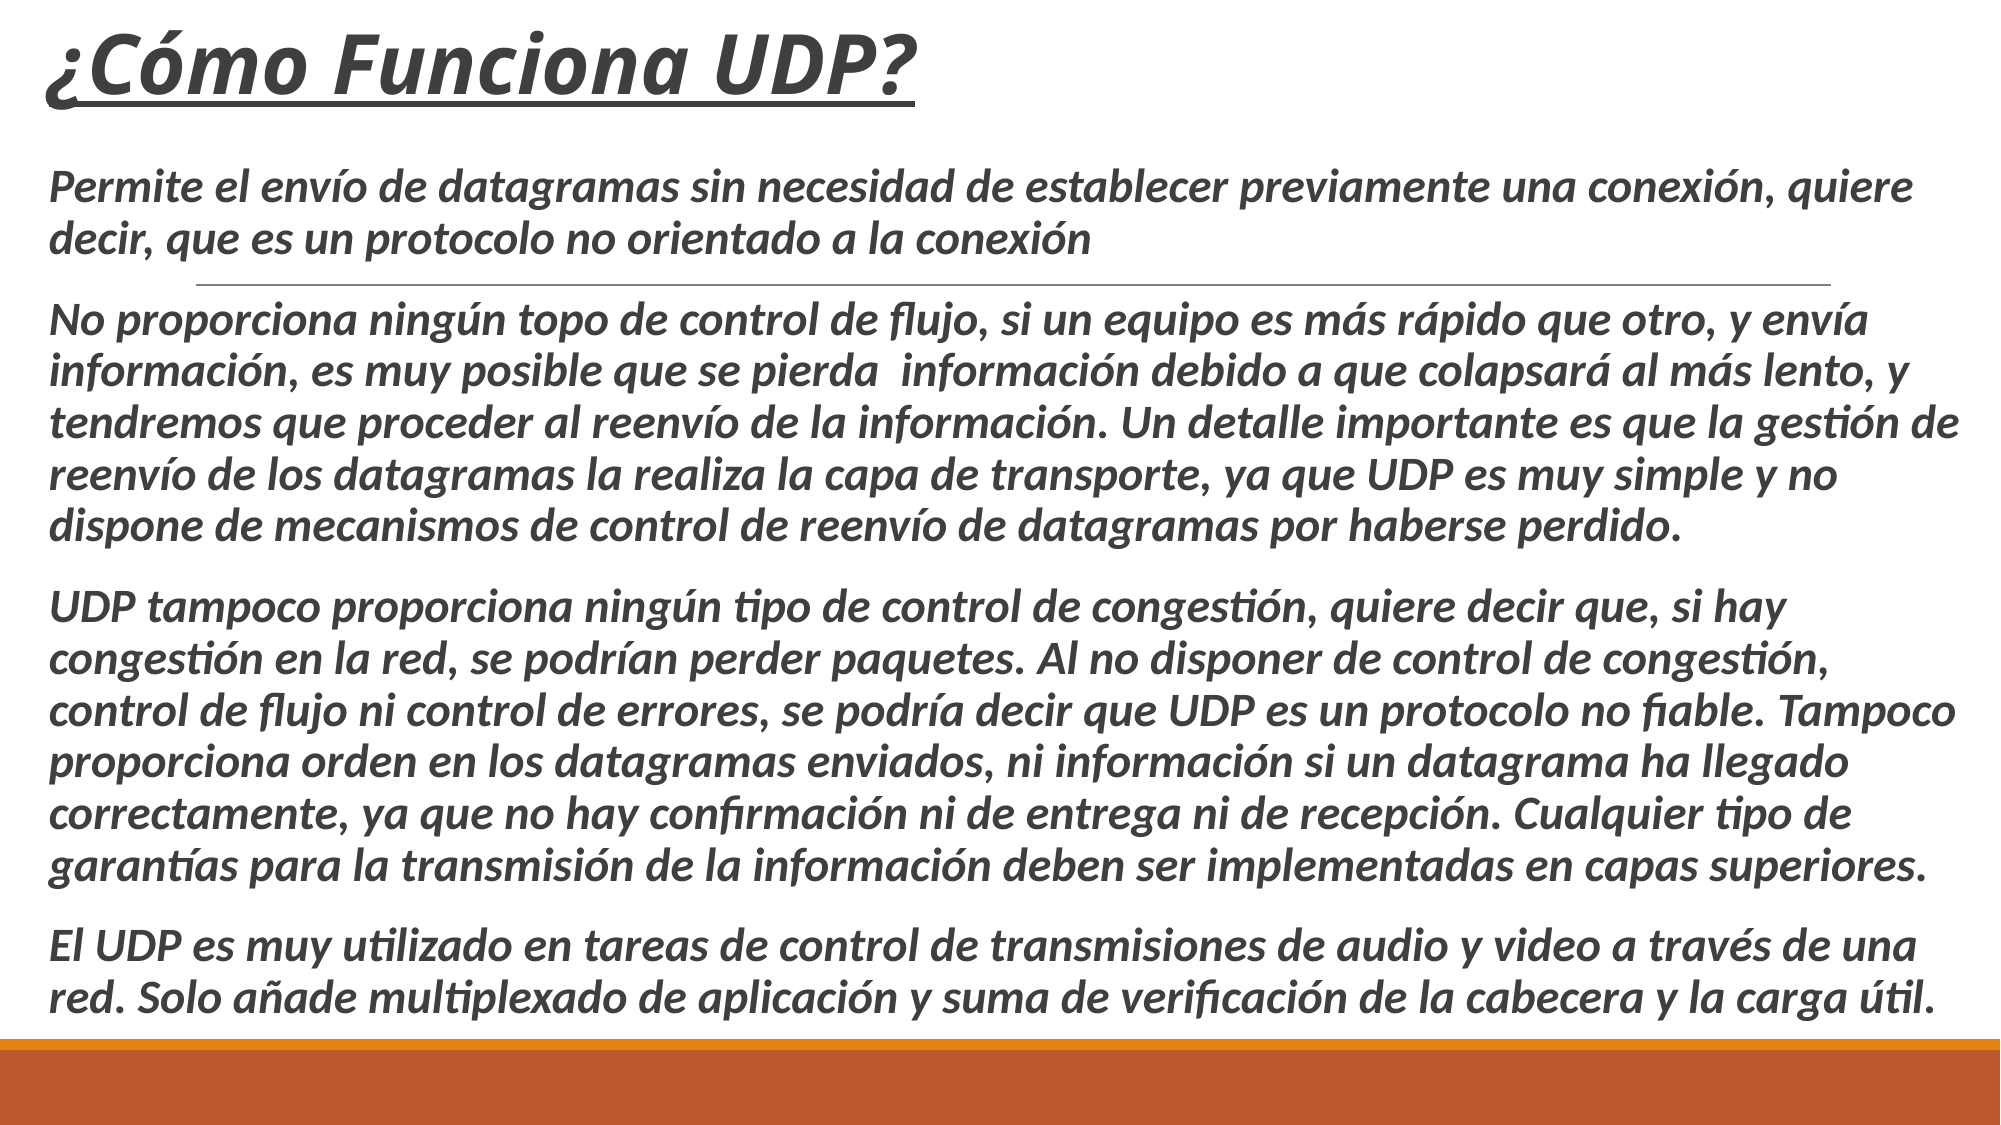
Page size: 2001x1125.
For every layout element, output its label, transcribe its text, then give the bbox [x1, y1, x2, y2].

title ¿Cómo Funciona UDP? [33, 0, 1684, 119]
list Permite el envío de datagramas sin necesidad de establecer previamente una conexión, quiere decir, que es un protocolo no orientado a la conexión No proporciona ningún topo de control de flujo, si un equipo es más rápido que otro, y envía información, es muy posible que se pierda información debido a que colapsará al más lento, y tendremos que proceder al reenvío de la información. Un detalle importante es que la gestión de reenvío de los datagramas la realiza la capa de transporte, ya que UDP es muy simple y no dispone de mecanismos de control de reenvío de datagramas por haberse perdido. UDP tampoco proporciona ningún tipo de control de congestión, quiere decir que, si hay congestión en la red, se podrían perder paquetes. Al no disponer de control de congestión, control de flujo ni control de errores, se podría decir que UDP es un protocolo no fiable. Tampoco proporciona orden en los datagramas enviados, ni información si un datagrama ha llegado correctamente, ya que no hay confirmación ni de entrega ni de recepción. Cualquier tipo de garantías para la transmisión de la información deben ser implementadas en capas superiores. El UDP es muy utilizado en tareas de control de transmisiones de audio y video a través de una red. Solo añade multiplexado de aplicación y suma de verificación de la cabecera y la carga útil. [33, 153, 1966, 1002]
